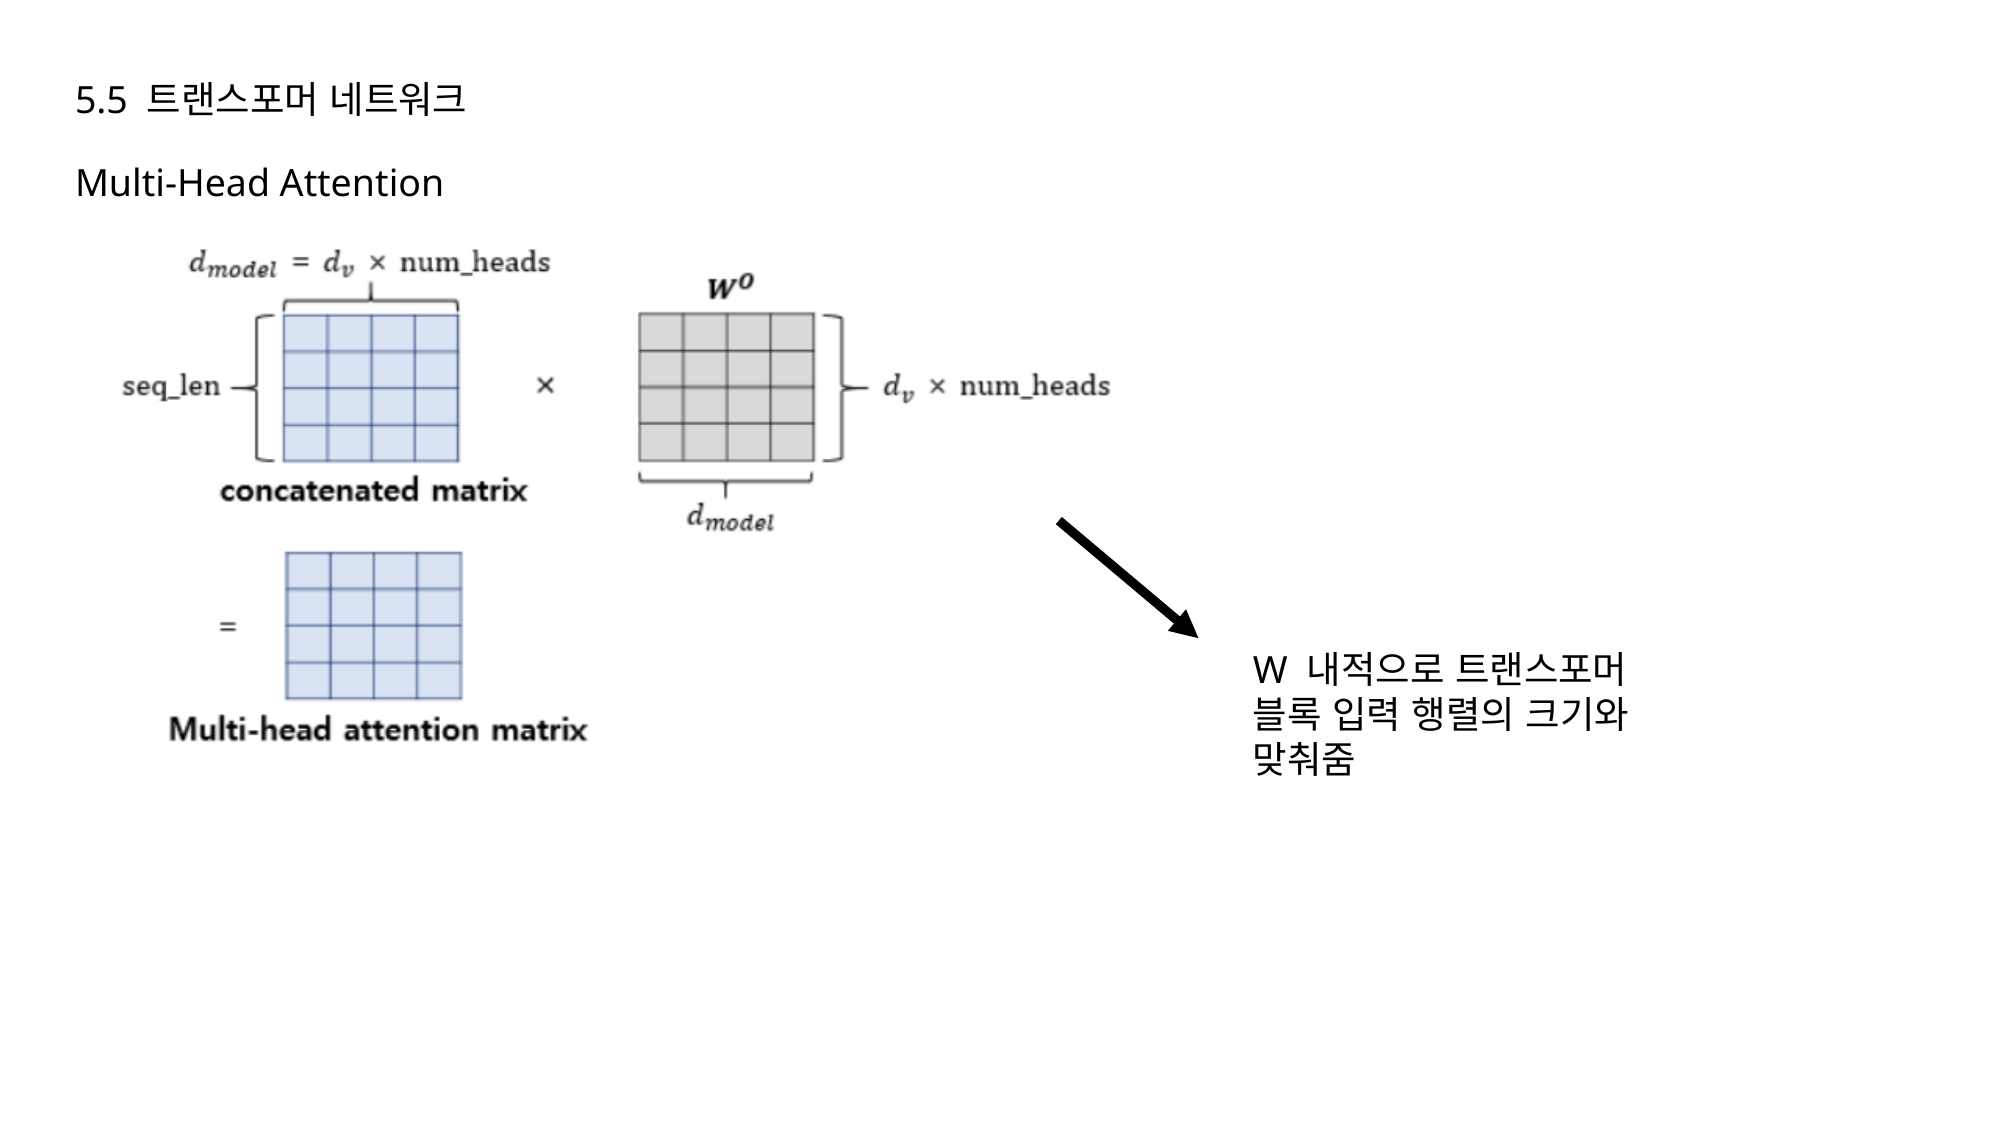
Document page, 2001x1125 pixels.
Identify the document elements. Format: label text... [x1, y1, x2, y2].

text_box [1058, 520, 1199, 639]
text_box 5.5 트랜스포머 네트워크 [60, 69, 1078, 129]
text_box W 내적으로 트랜스포머 블록 입력 행렬의 크기와 맞춰줌 [1238, 638, 1696, 788]
picture [60, 212, 1145, 765]
text_box Multi-Head Attention [60, 151, 486, 212]
